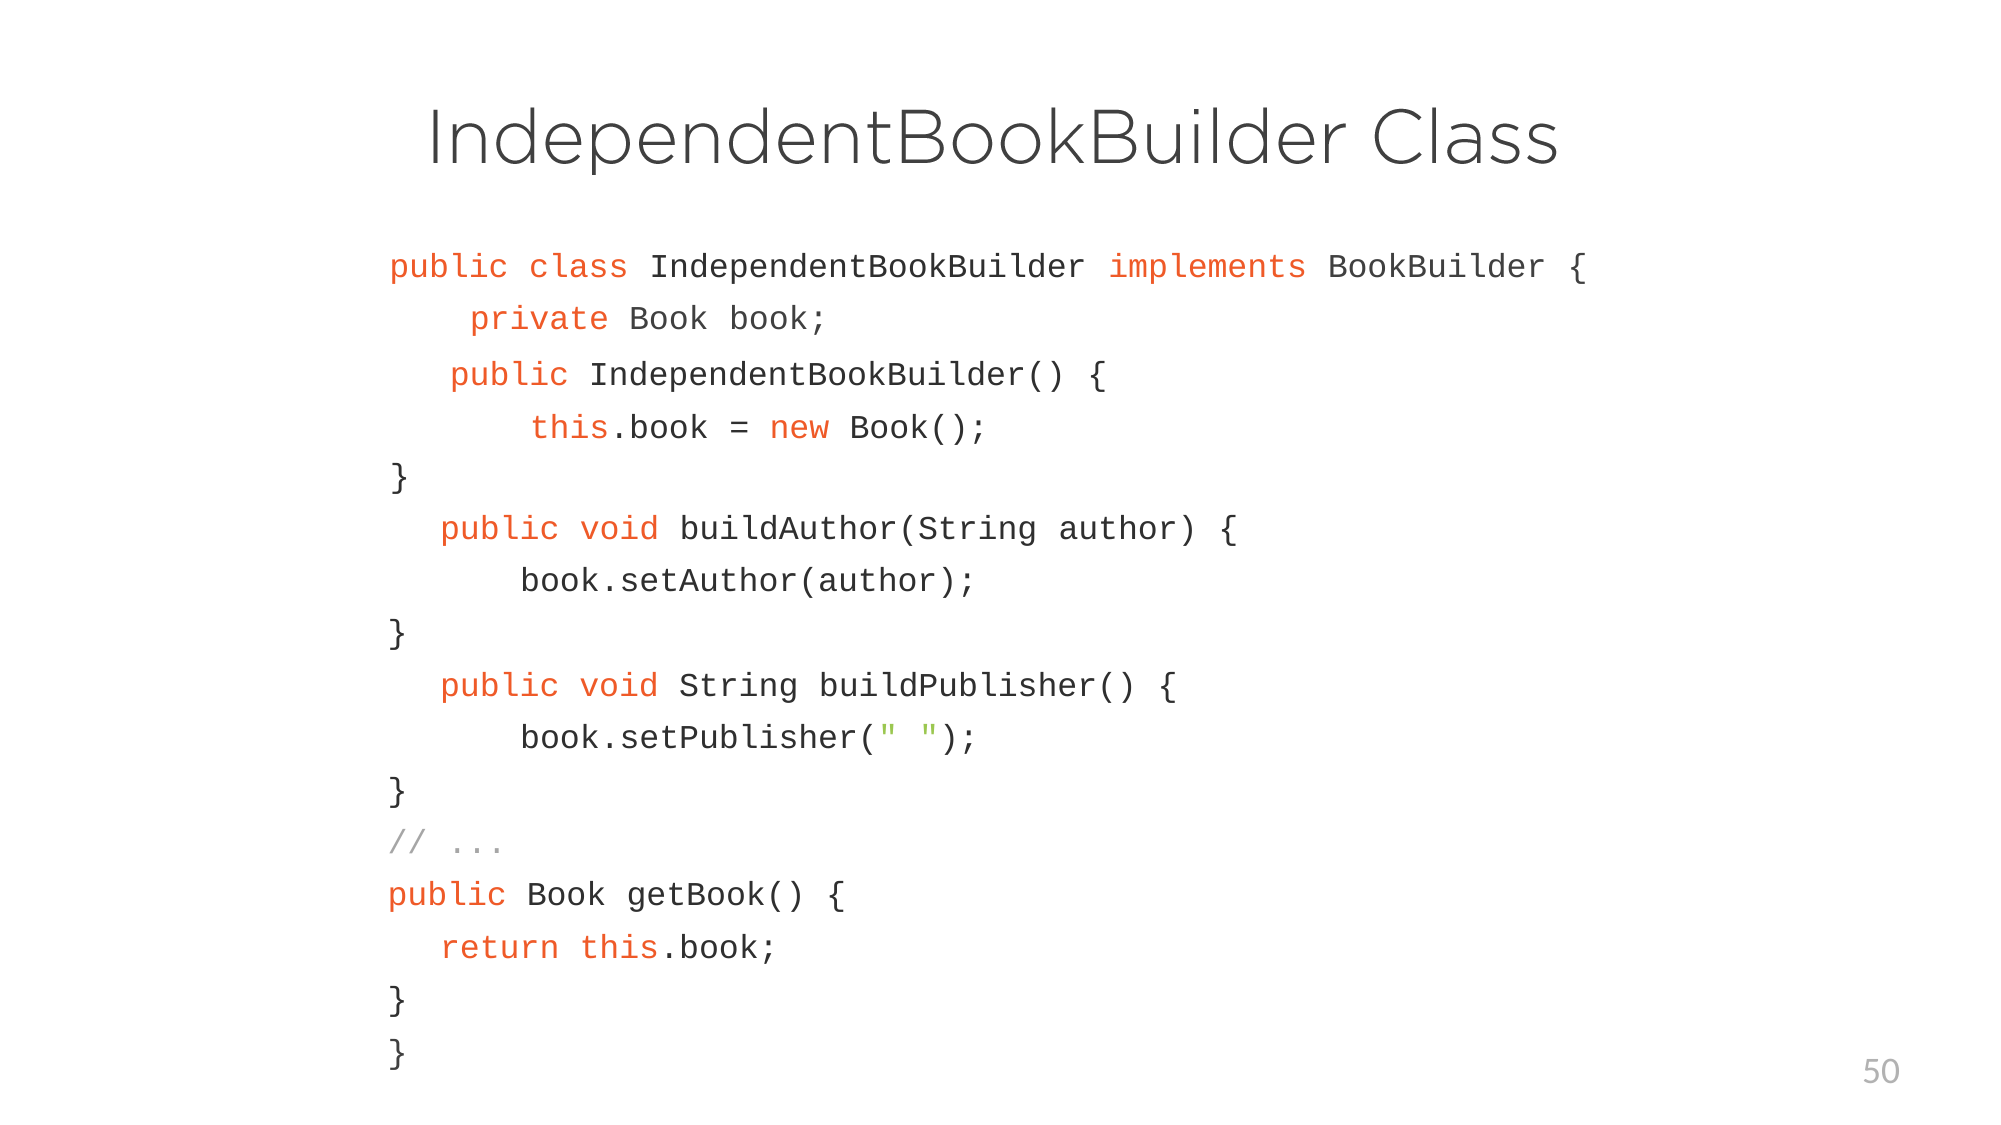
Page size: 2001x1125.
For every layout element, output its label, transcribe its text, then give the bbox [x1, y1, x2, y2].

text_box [425, 89, 1599, 181]
slide_number 50 [1440, 1046, 1900, 1103]
text_box public class IndependentBookBuilder implements BookBuilder { private Book book; public IndependentBookBuilder() { this.book = new Book(); } public void buildAuthor(String author) { book.setAuthor(author); } public void String buildPublisher() { book.setPublisher(" "); } // ... public Book getBook() { return this.book; } } [387, 229, 1595, 1070]
